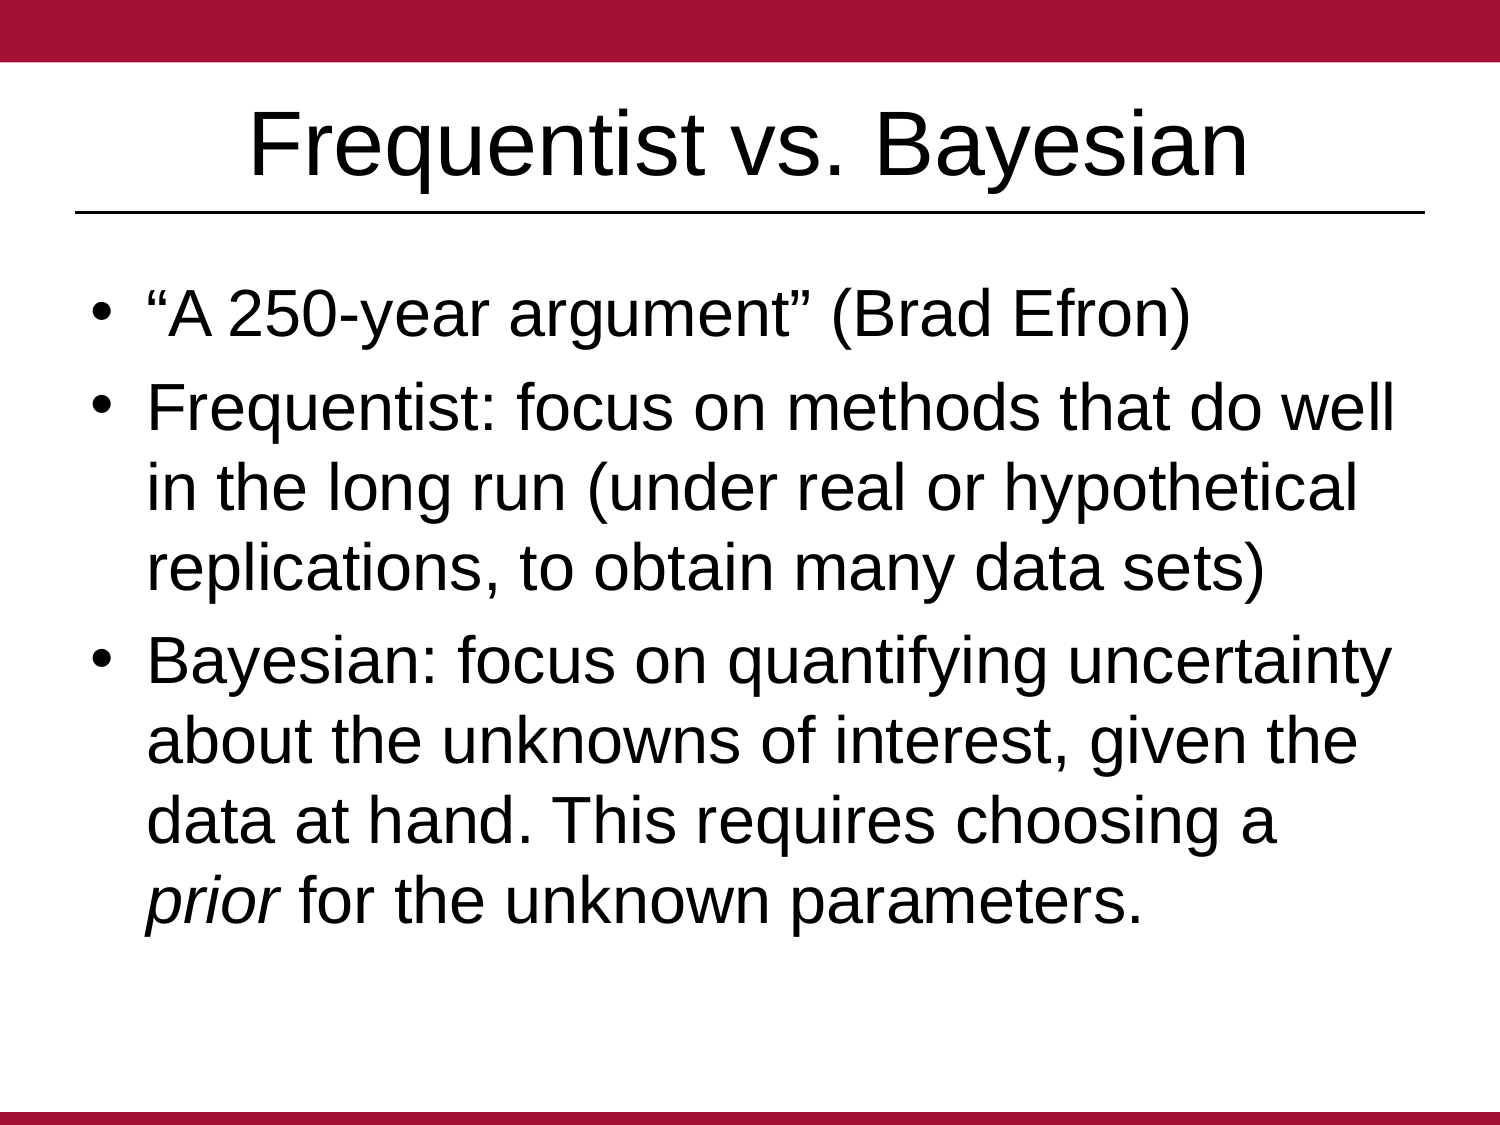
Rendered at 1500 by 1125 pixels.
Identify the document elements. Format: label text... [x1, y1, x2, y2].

list “A 250-year argument” (Brad Efron) Frequentist: focus on methods that do well in the long run (under real or hypothetical replications, to obtain many data sets) Bayesian: focus on quantifying uncertainty about the unknowns of interest, given the data at hand. This requires choosing a prior for the unknown parameters. [75, 262, 1425, 1005]
title Frequentist vs. Bayesian [75, 45, 1425, 233]
